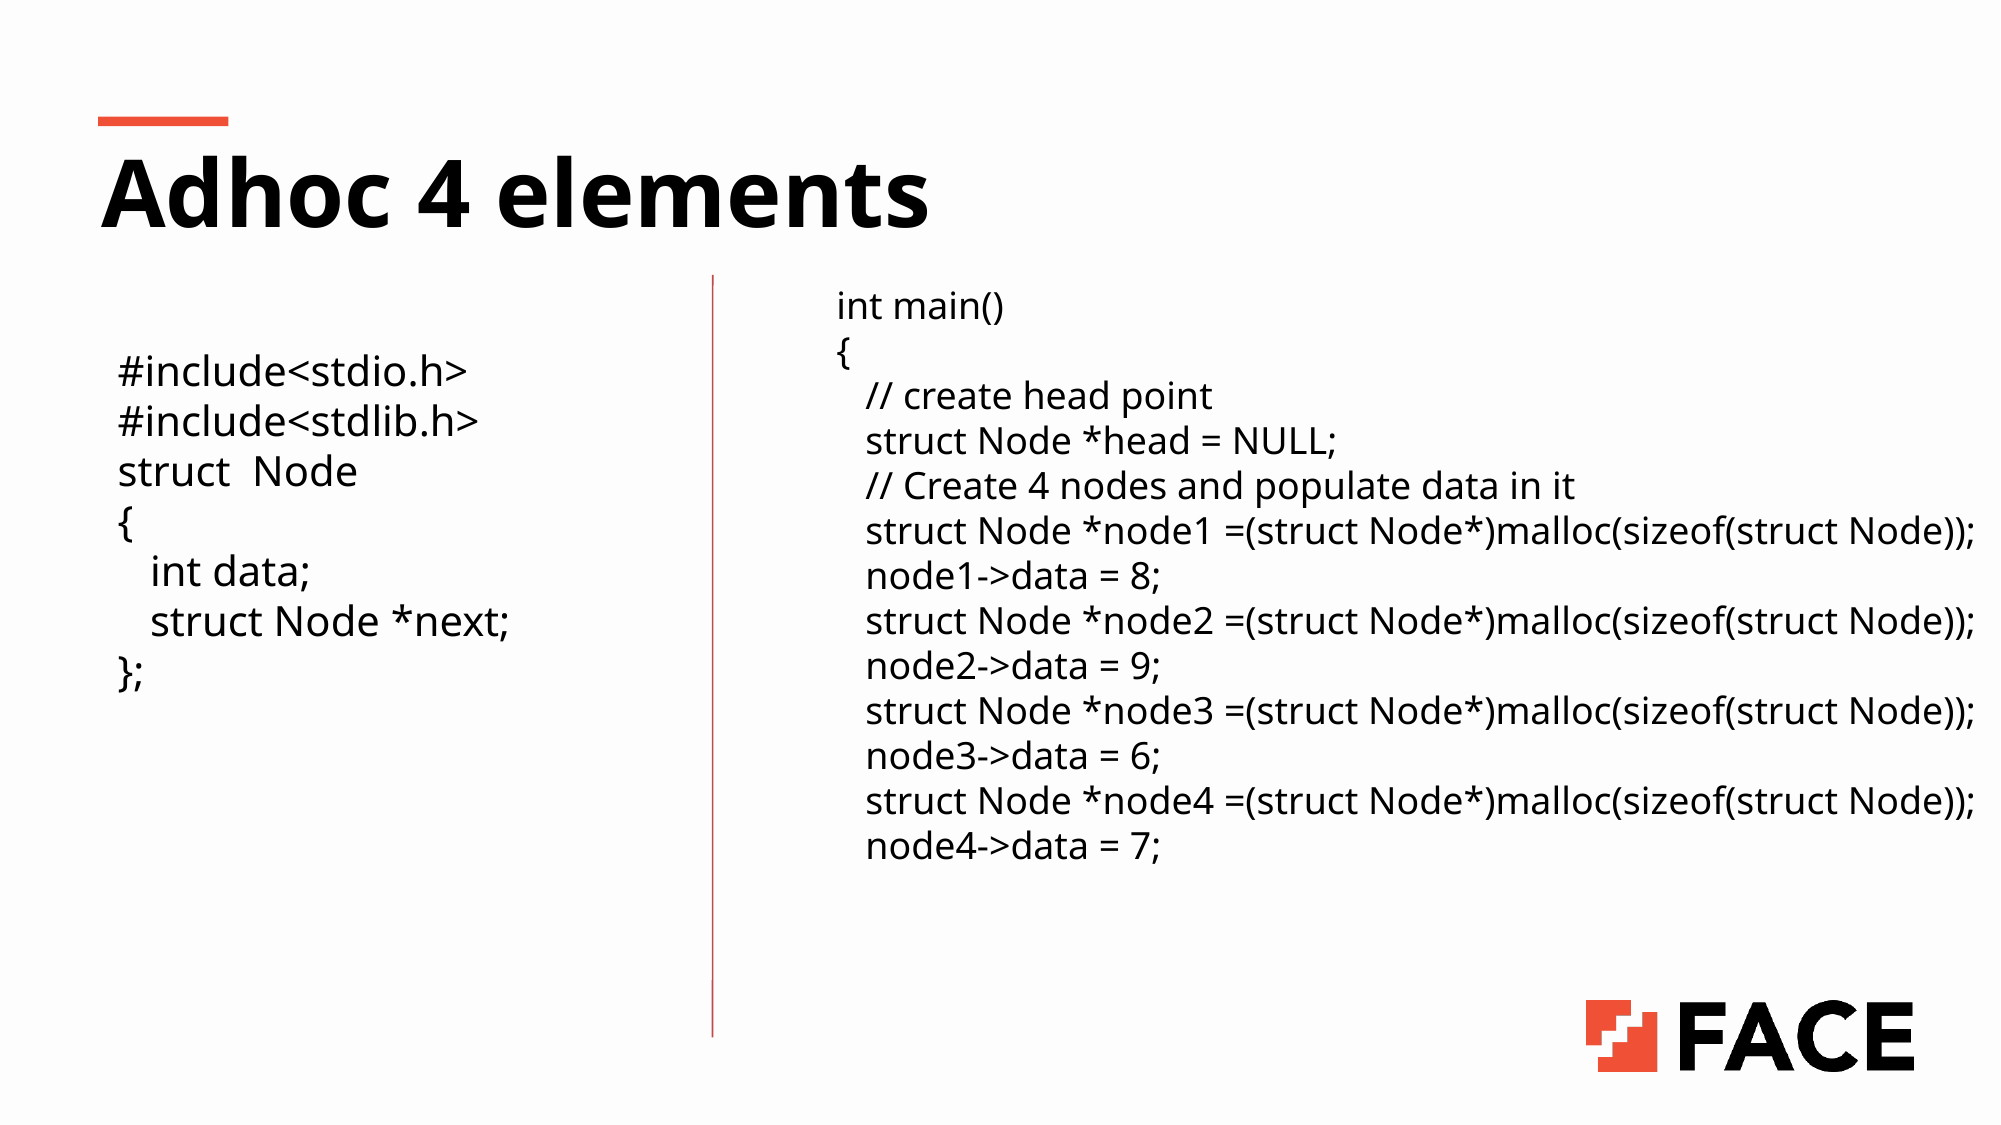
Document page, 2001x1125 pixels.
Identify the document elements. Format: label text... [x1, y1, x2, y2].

text_box Adhoc 4 elements [86, 126, 1914, 254]
text_box int main() { // create head point struct Node *head = NULL; // Create 4 nodes and populate data in it struct Node *node1 =(struct Node*)malloc(sizeof(struct Node)); node1->data = 8; struct Node *node2 =(struct Node*)malloc(sizeof(struct Node)); node2->data = 9; struct Node *node3 =(struct Node*)malloc(sizeof(struct Node)); node3->data = 6; struct Node *node4 =(struct Node*)malloc(sizeof(struct Node)); node4->data = 7; [821, 274, 1992, 1055]
text_box [96, 115, 231, 128]
picture [1586, 1000, 1915, 1072]
text_box #include<stdio.h> #include<stdlib.h> struct Node { int data; struct Node *next; }; [102, 337, 526, 703]
